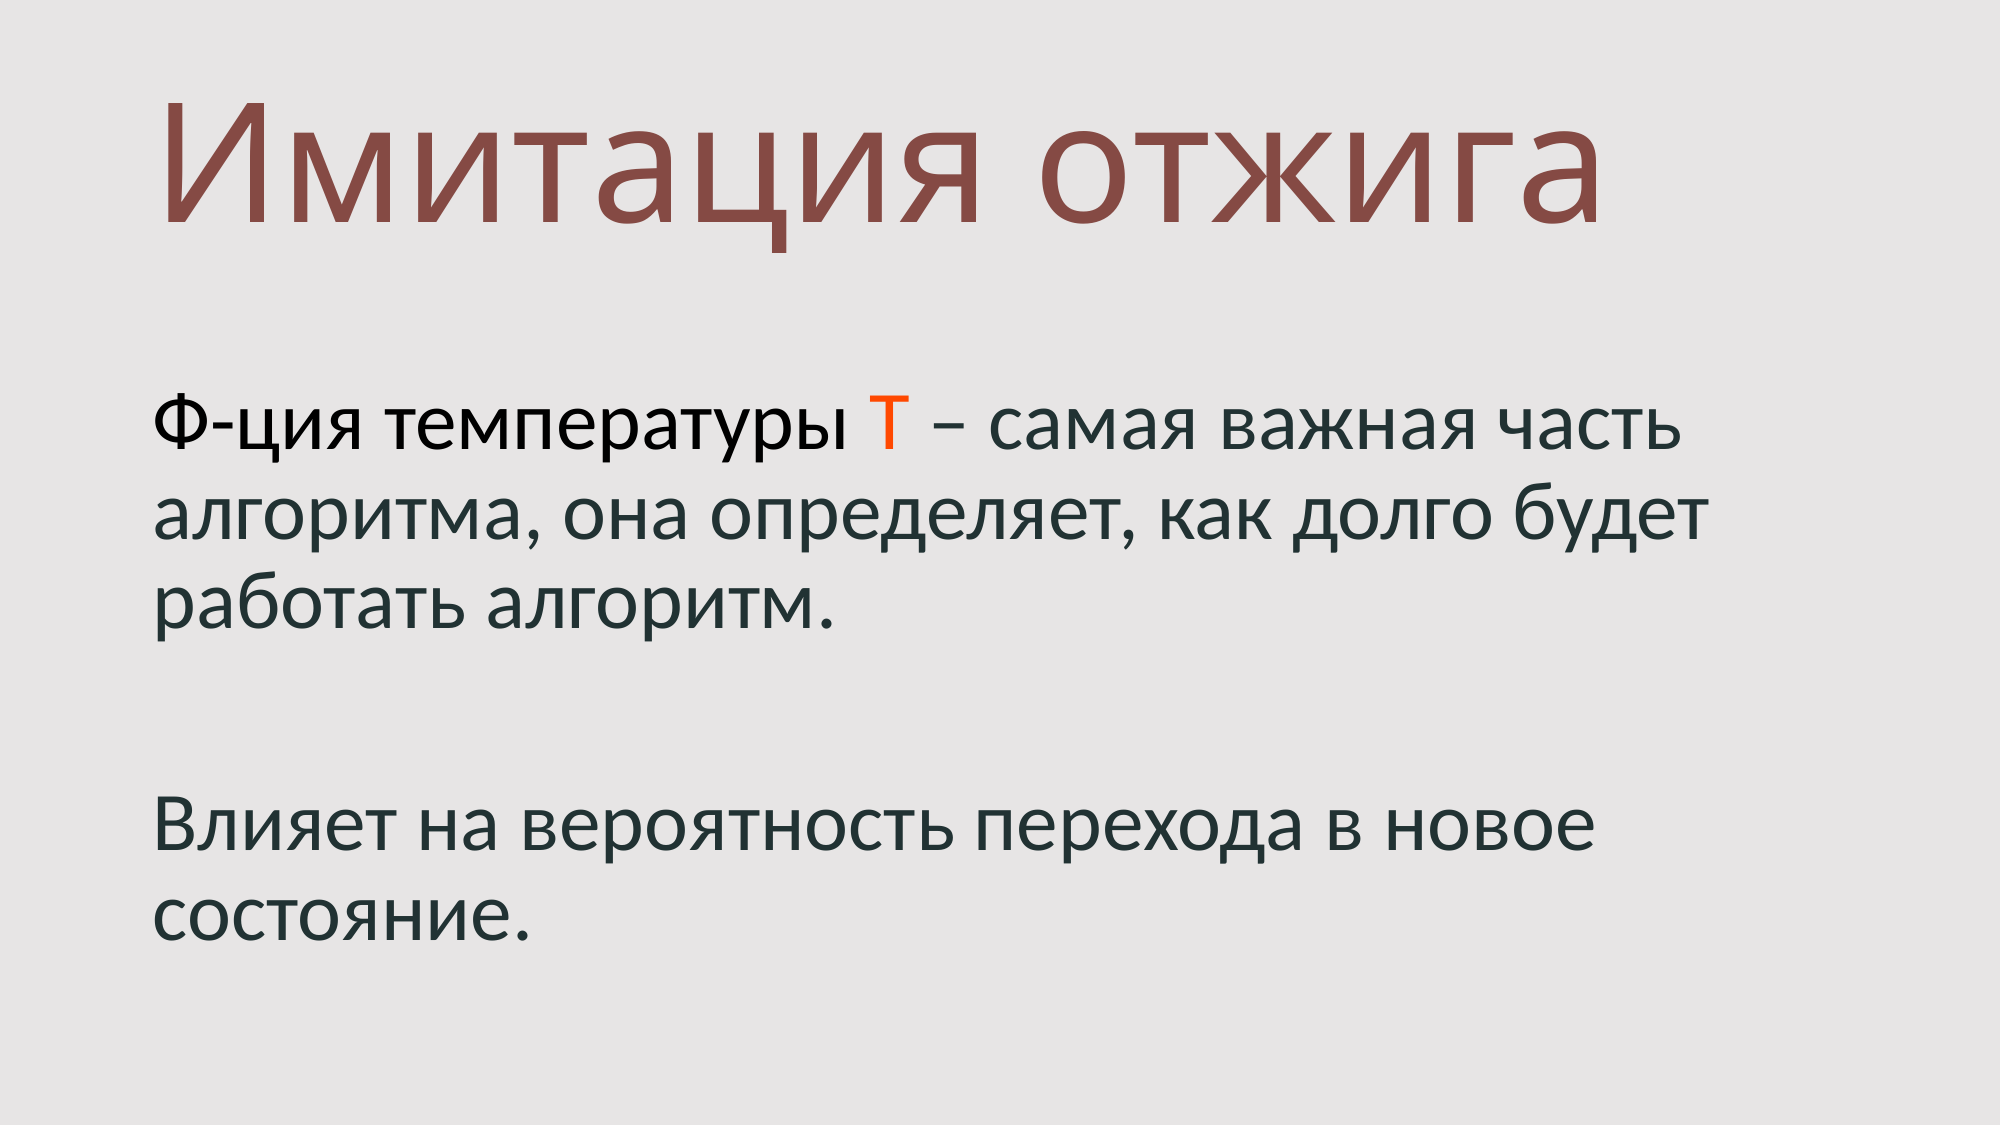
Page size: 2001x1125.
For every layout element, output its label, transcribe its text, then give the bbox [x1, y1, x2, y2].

list Ф-ция температуры T – самая важная часть алгоритма, она определяет, как долго будет работать алгоритм. Влияет на вероятность перехода в новое состояние. [137, 369, 1863, 968]
title Имитация отжига [137, 59, 1863, 278]
